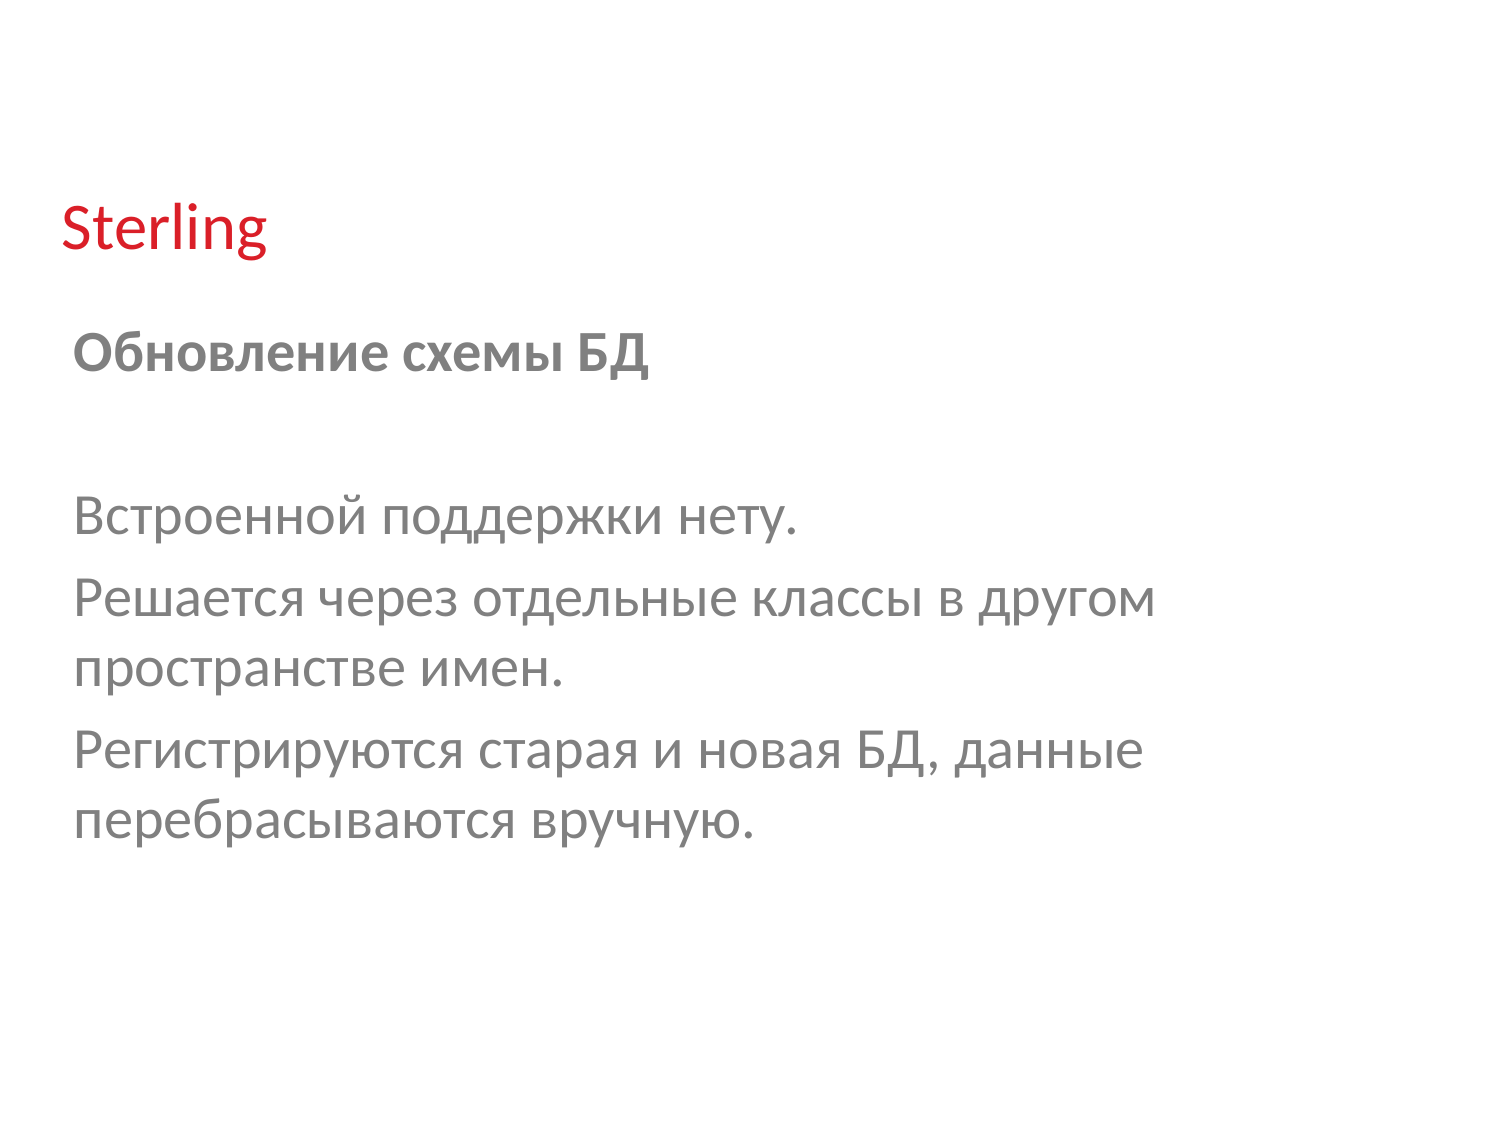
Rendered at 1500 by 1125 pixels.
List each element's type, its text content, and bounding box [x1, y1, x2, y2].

title Sterling [46, 175, 1040, 270]
subtitle Обновление схемы БД Встроенной поддержки нету. Решается через отдельные классы в другом пространстве имен. Регистрируются старая и новая БД, данные перебрасываются вручную. [58, 305, 1454, 1008]
